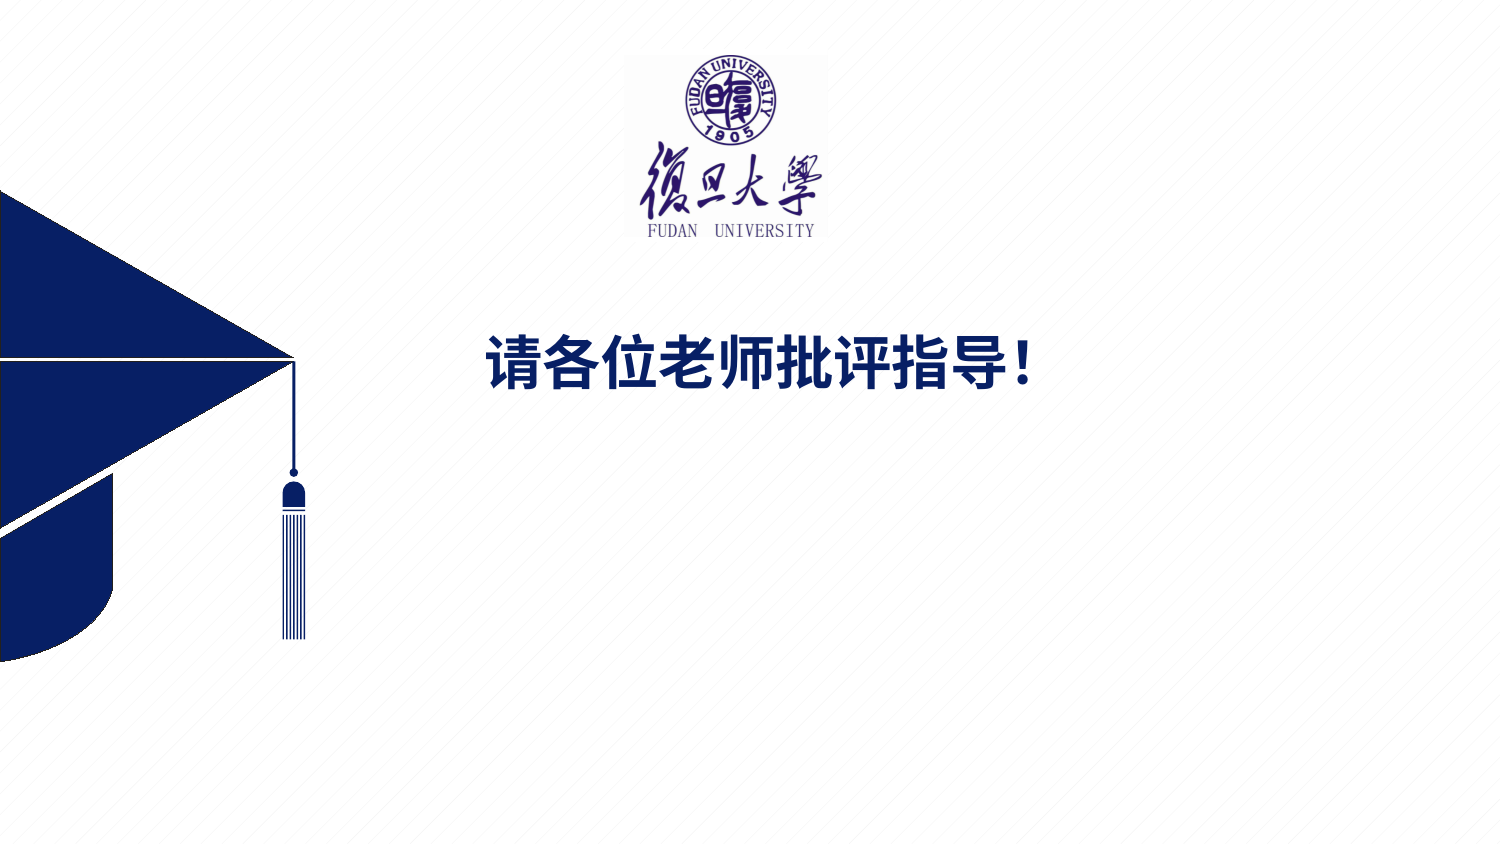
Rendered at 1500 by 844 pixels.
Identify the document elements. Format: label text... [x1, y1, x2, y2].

text_box [0, 473, 113, 662]
text_box [0, 361, 292, 529]
text_box [289, 361, 299, 477]
text_box 请各位老师批评指导！ [472, 320, 1431, 402]
text_box [0, 190, 294, 358]
text_box [282, 481, 306, 507]
picture [624, 49, 828, 242]
